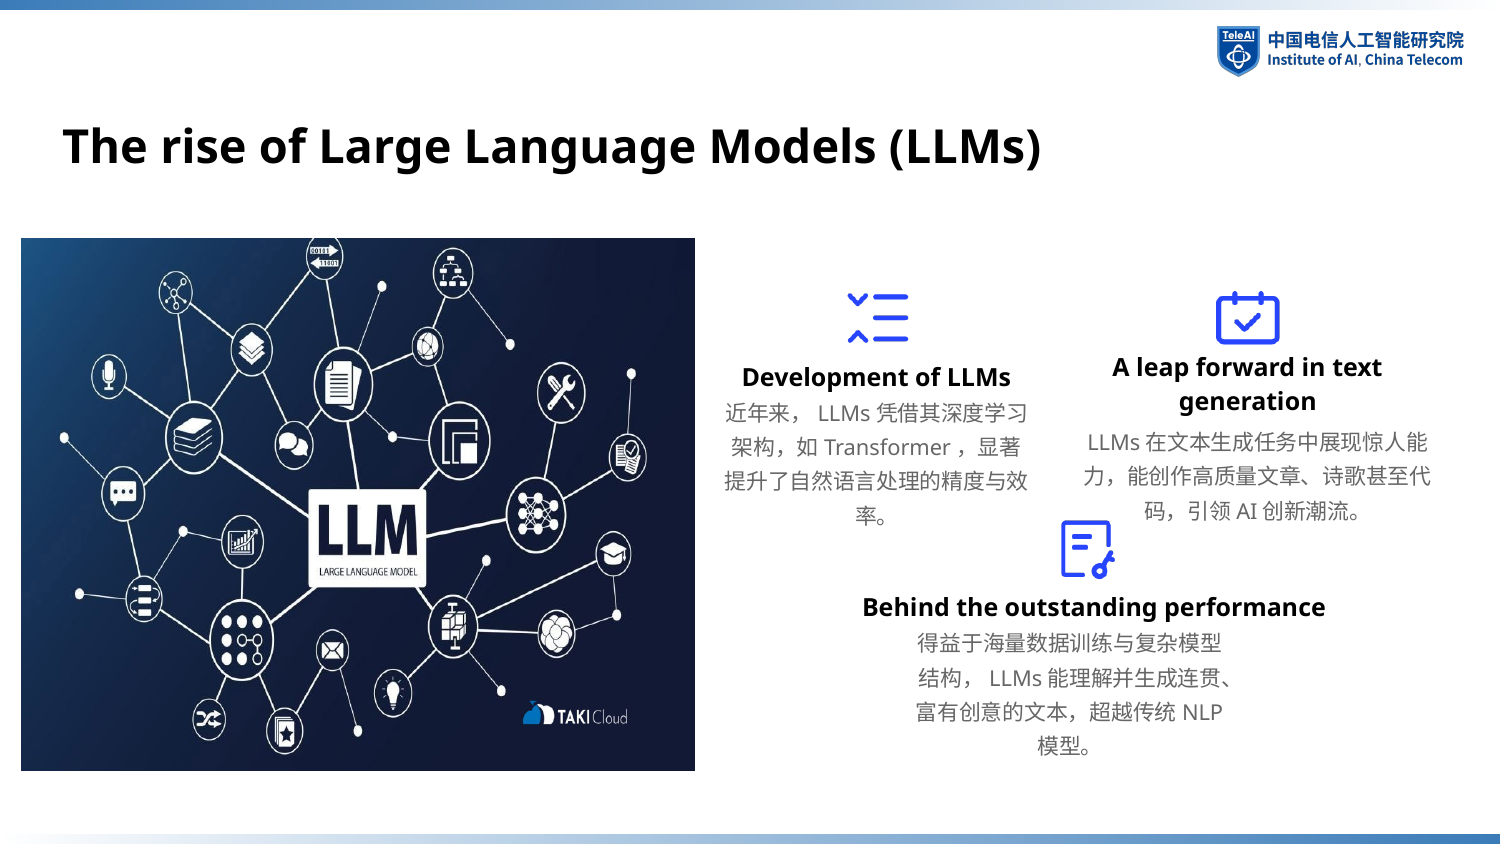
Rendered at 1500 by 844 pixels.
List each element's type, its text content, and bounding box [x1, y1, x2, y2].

text_box 得益于海量数据训练与复杂模型结构，LLMs能理解并生成连贯、富有创意的文本，超越传统NLP模型。 [915, 621, 1225, 760]
text_box 近年来，LLMs凭借其深度学习架构，如Transformer，显著提升了自然语言处理的精度与效率。 [722, 391, 1031, 529]
text_box Development of LLMs [722, 356, 1031, 391]
picture [837, 278, 916, 357]
picture [21, 238, 695, 771]
picture [1216, 18, 1476, 80]
text_box The rise of Large Language Models (LLMs) [62, 41, 1163, 239]
text_box LLMs在文本生成任务中展现惊人能力，能创作高质量文章、诗歌甚至代码，引领AI创新潮流。 [1083, 420, 1433, 524]
text_box Behind the outstanding performance [835, 587, 1354, 622]
picture [1208, 278, 1287, 357]
picture [1046, 509, 1125, 588]
text_box A leap forward in text generation [1093, 364, 1403, 399]
